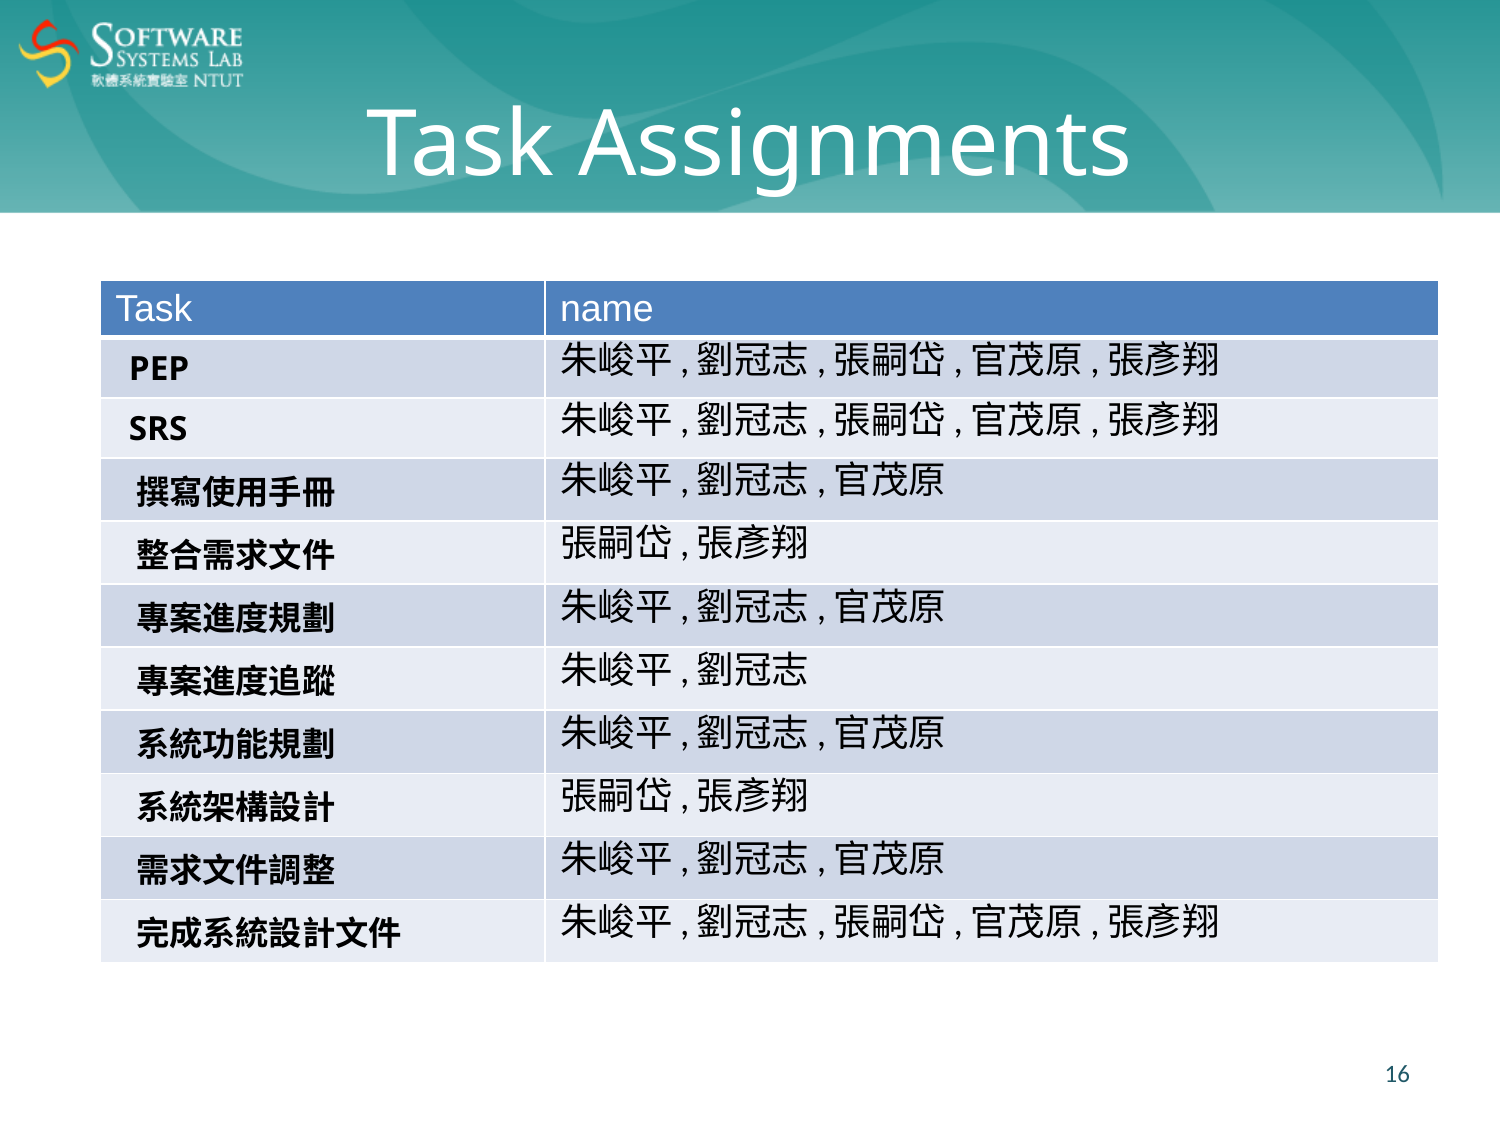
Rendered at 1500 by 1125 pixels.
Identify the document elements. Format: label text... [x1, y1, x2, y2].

table_header Task [101, 281, 544, 335]
table_cell 專案進度規劃 [101, 585, 544, 646]
picture [0, 0, 1500, 1125]
table_cell 朱峻平,劉冠志 [546, 648, 1438, 709]
table_cell 朱峻平,劉冠志,張嗣岱,官茂原,張彥翔 [546, 340, 1438, 397]
table_cell 專案進度追蹤 [101, 648, 544, 709]
table_cell 系統功能規劃 [101, 711, 544, 773]
table_cell 朱峻平,劉冠志,官茂原 [546, 585, 1438, 646]
table_cell 完成系統設計文件 [101, 900, 544, 962]
table_cell 朱峻平,劉冠志,張嗣岱,官茂原,張彥翔 [546, 399, 1438, 457]
table_cell 朱峻平,劉冠志,官茂原 [546, 837, 1438, 899]
title Task Assignments [75, 45, 1425, 233]
slide_number ‹#› [1074, 1042, 1425, 1103]
table_cell 需求文件調整 [101, 837, 544, 899]
table_cell 系統架構設計 [101, 774, 544, 836]
table_cell SRS [101, 399, 544, 457]
table_cell 整合需求文件 [101, 522, 544, 583]
table_cell 朱峻平,劉冠志,官茂原 [546, 711, 1438, 773]
table_header name [546, 281, 1438, 335]
table_cell 朱峻平,劉冠志,張嗣岱,官茂原,張彥翔 [546, 900, 1438, 962]
table_cell 張嗣岱,張彥翔 [546, 774, 1438, 836]
table_cell PEP [101, 340, 544, 397]
table_cell 張嗣岱,張彥翔 [546, 522, 1438, 583]
table_cell 撰寫使用手冊 [101, 459, 544, 520]
table_cell 朱峻平,劉冠志,官茂原 [546, 459, 1438, 520]
